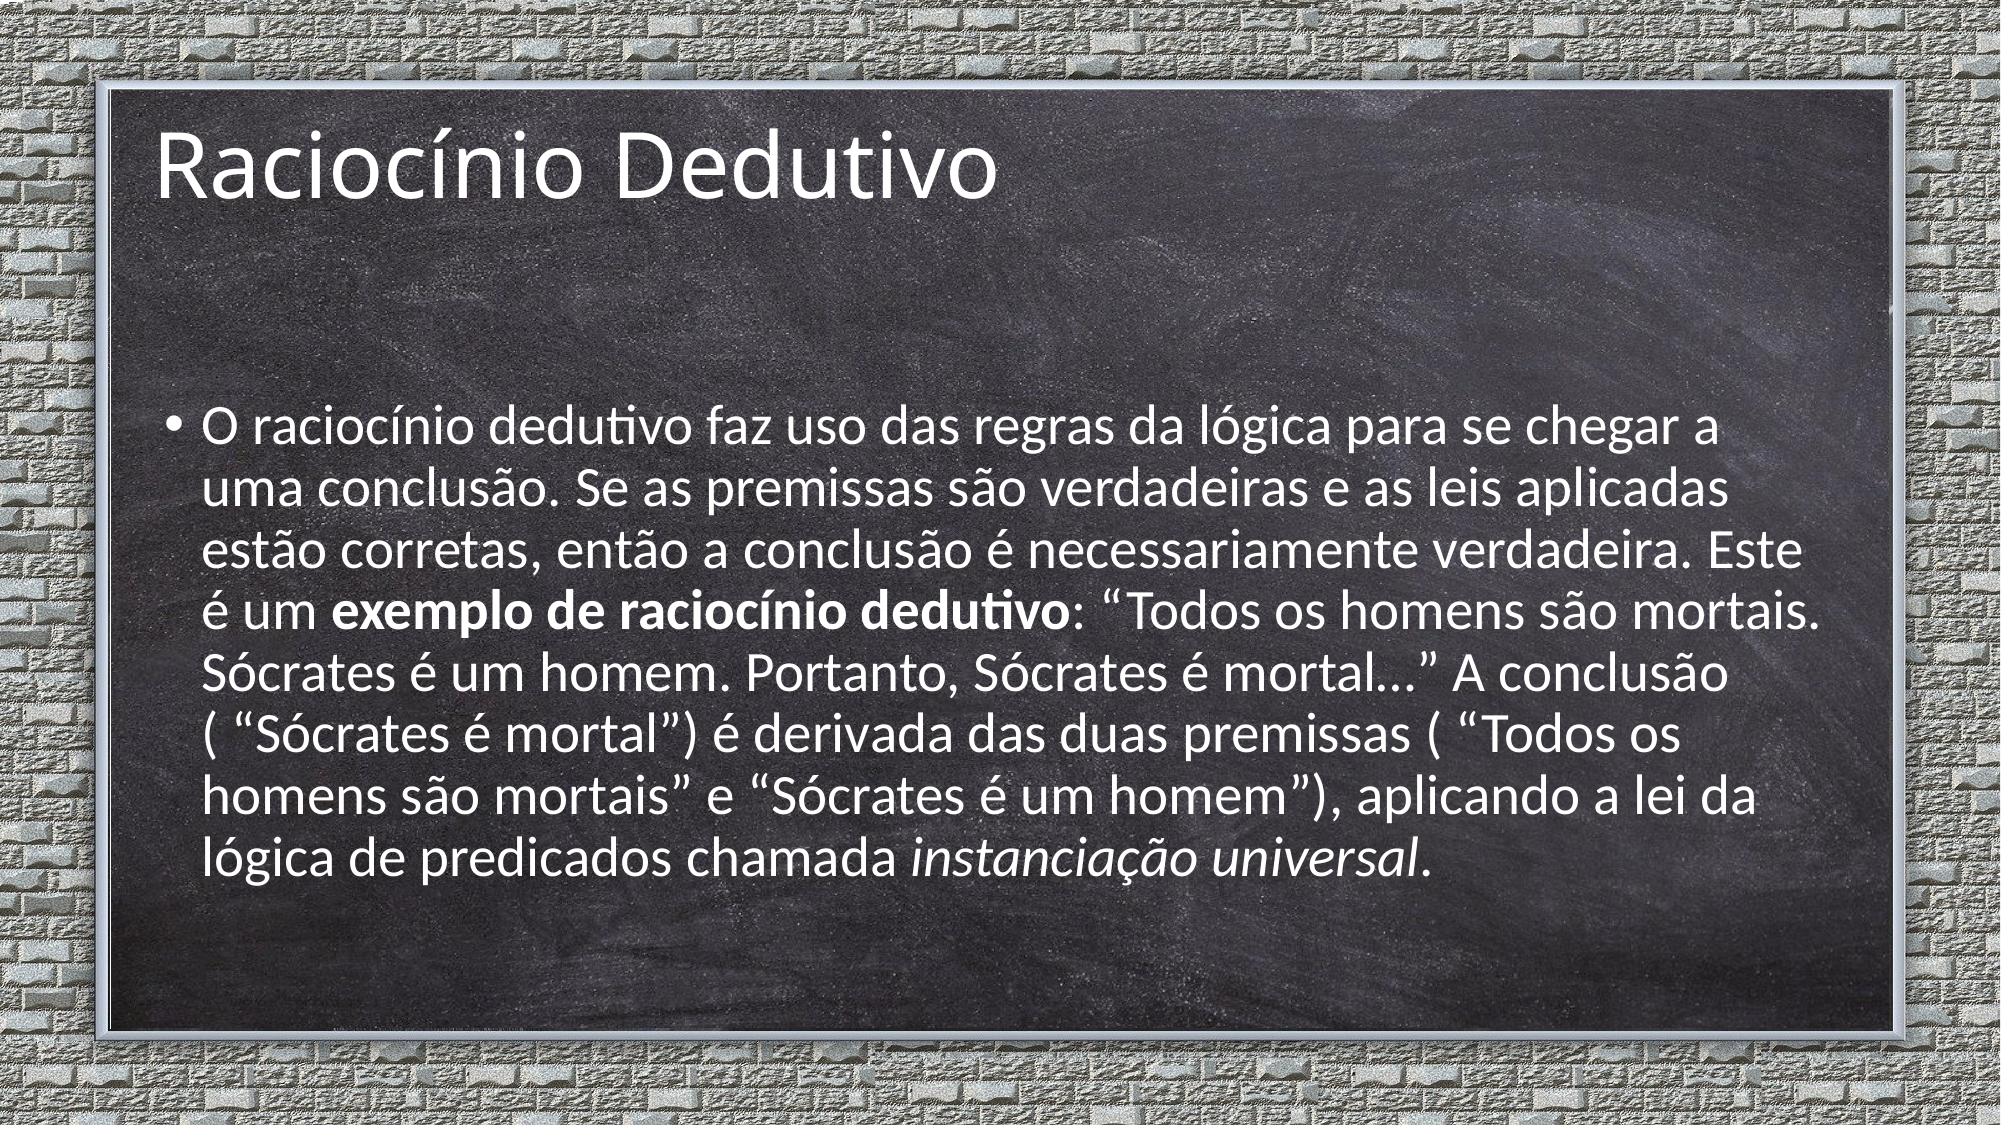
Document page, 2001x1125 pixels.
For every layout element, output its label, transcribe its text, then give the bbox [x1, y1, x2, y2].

list O raciocínio dedutivo faz uso das regras da lógica para se chegar a uma conclusão. Se as premissas são verdadeiras e as leis aplicadas estão corretas, então a conclusão é necessariamente verdadeira. Este é um exemplo de raciocínio dedutivo: “Todos os homens são mortais. Sócrates é um homem. Portanto, Sócrates é mortal…” A conclusão ( “Sócrates é mortal”) é derivada das duas premissas ( “Todos os homens são mortais” e “Sócrates é um homem”), aplicando a lei da lógica de predicados chamada instanciação universal. [149, 388, 1850, 950]
picture [0, 0, 2001, 1125]
title Raciocínio Dedutivo [137, 59, 1863, 278]
